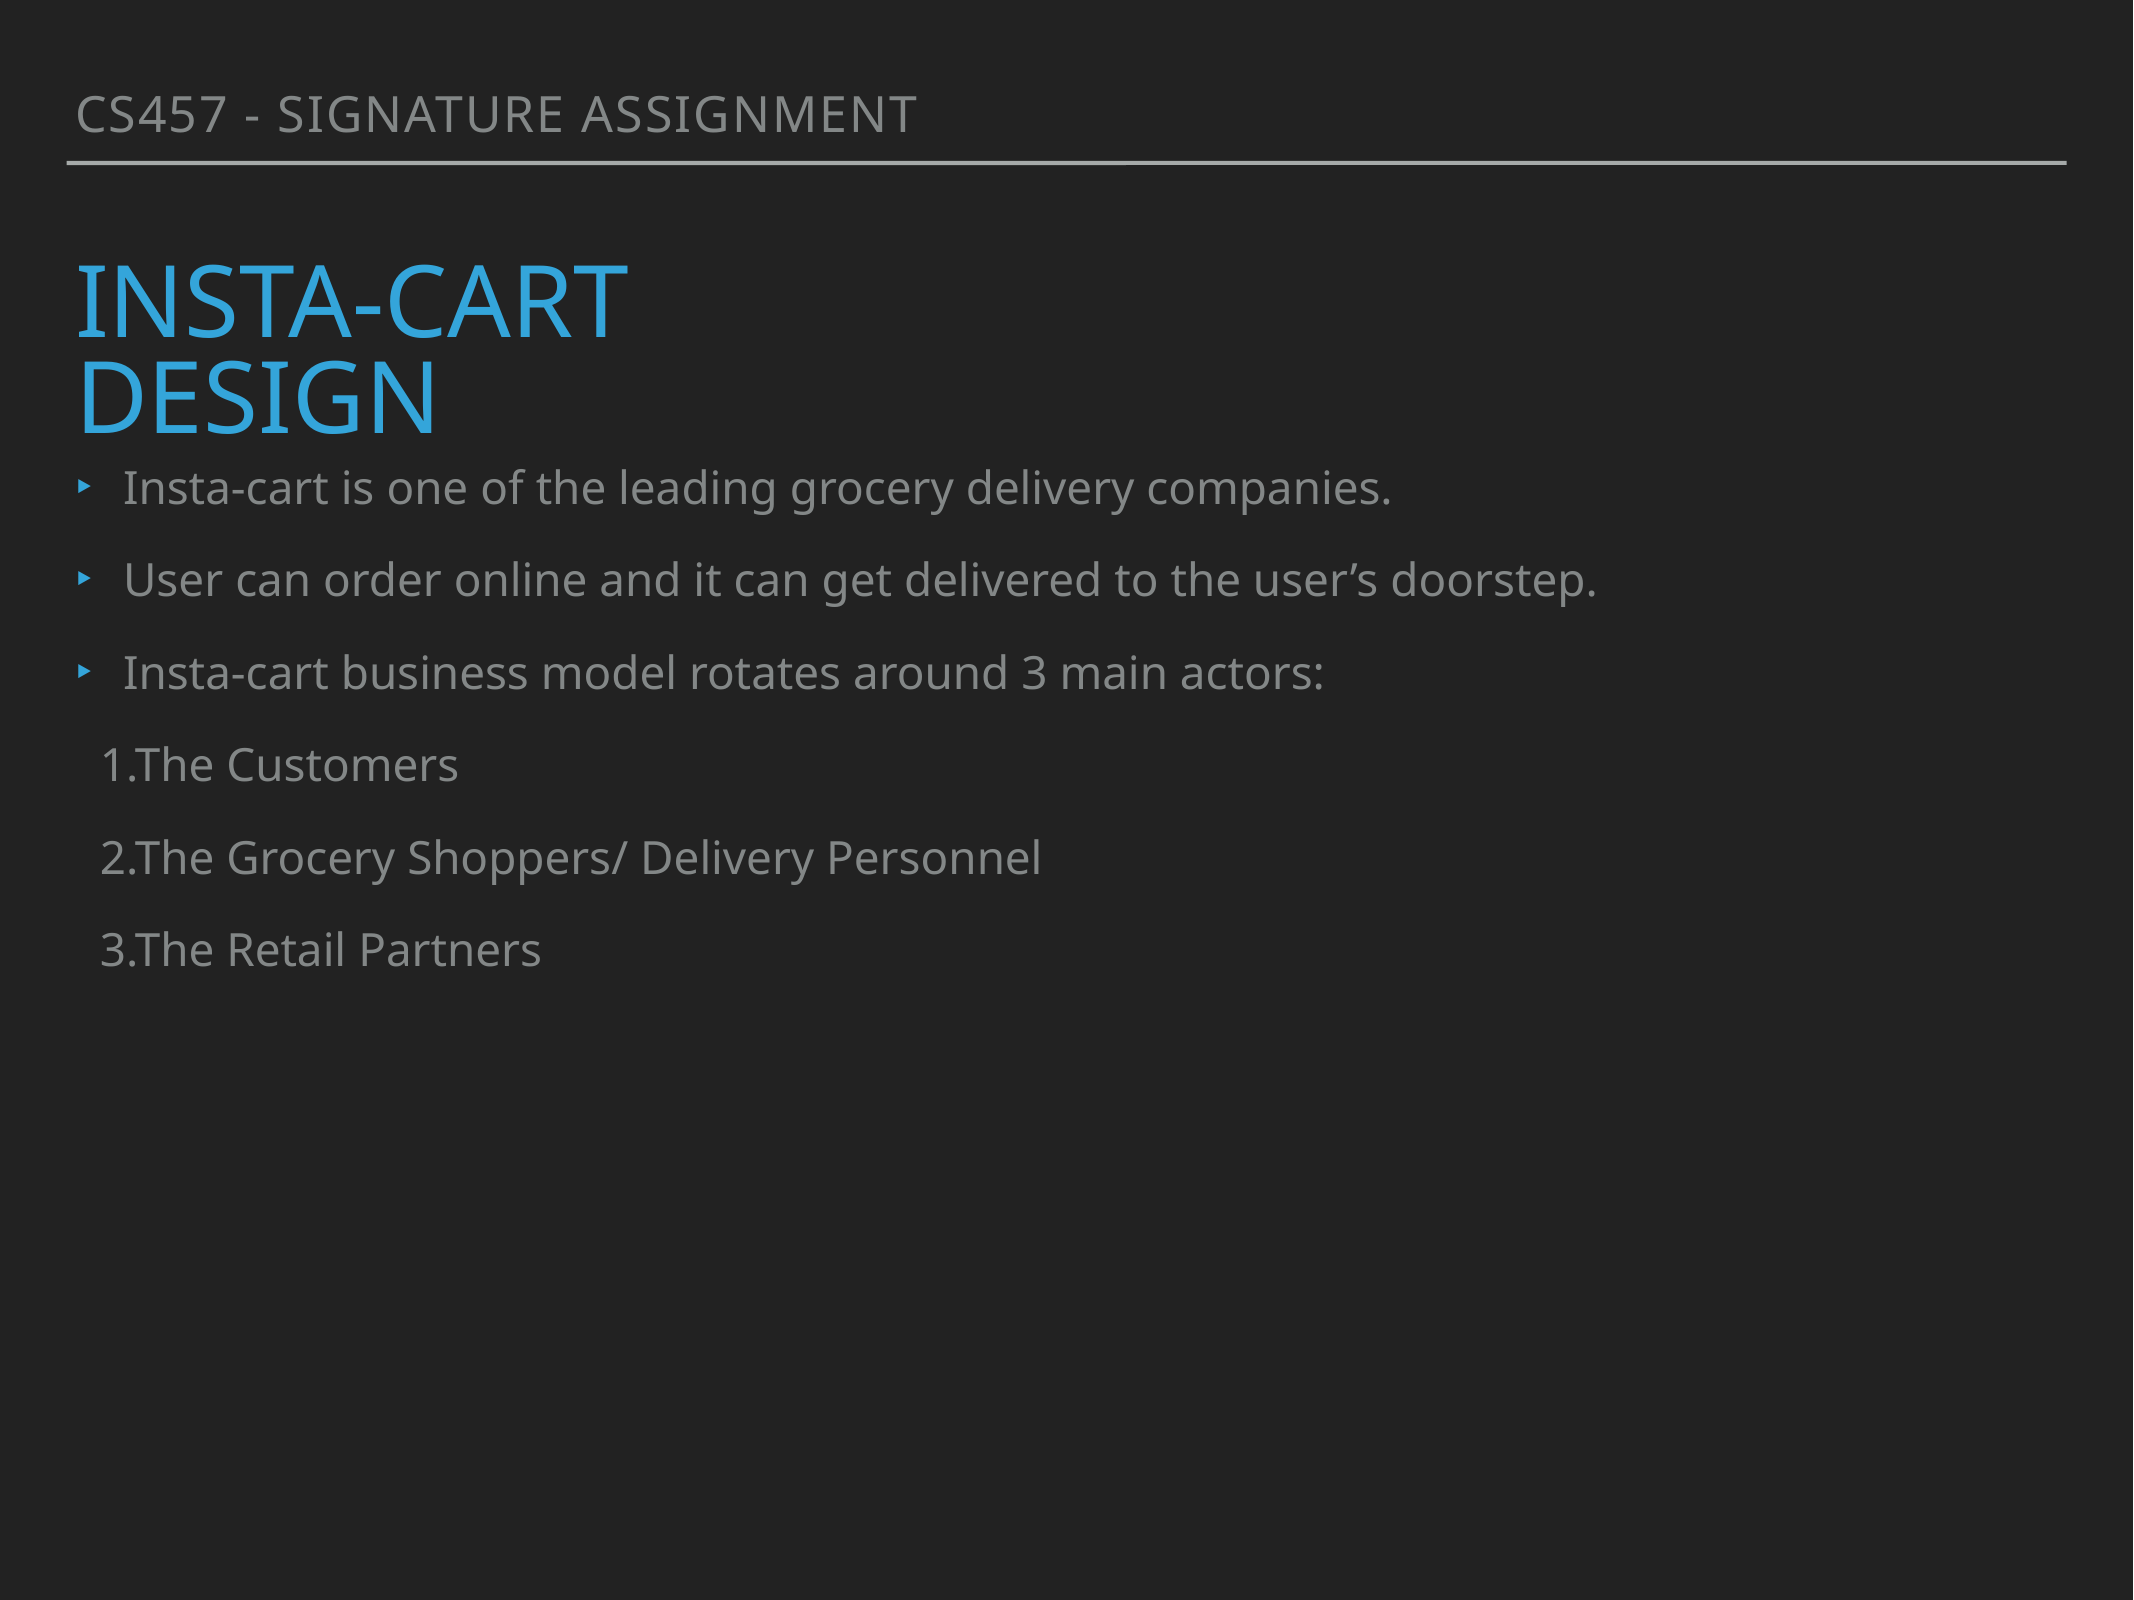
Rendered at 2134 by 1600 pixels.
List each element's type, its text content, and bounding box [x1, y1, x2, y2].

title Insta-Cart Design [66, 251, 1026, 372]
list CS457 - Signature Assignment [66, 74, 1901, 151]
list Insta-cart is one of the leading grocery delivery companies. User can order online and it can get delivered to the user’s doorstep. Insta-cart business model rotates around 3 main actors: 1.The Customers 2.The Grocery Shoppers/ Delivery Personnel 3.The Retail Partners [66, 449, 1982, 1453]
